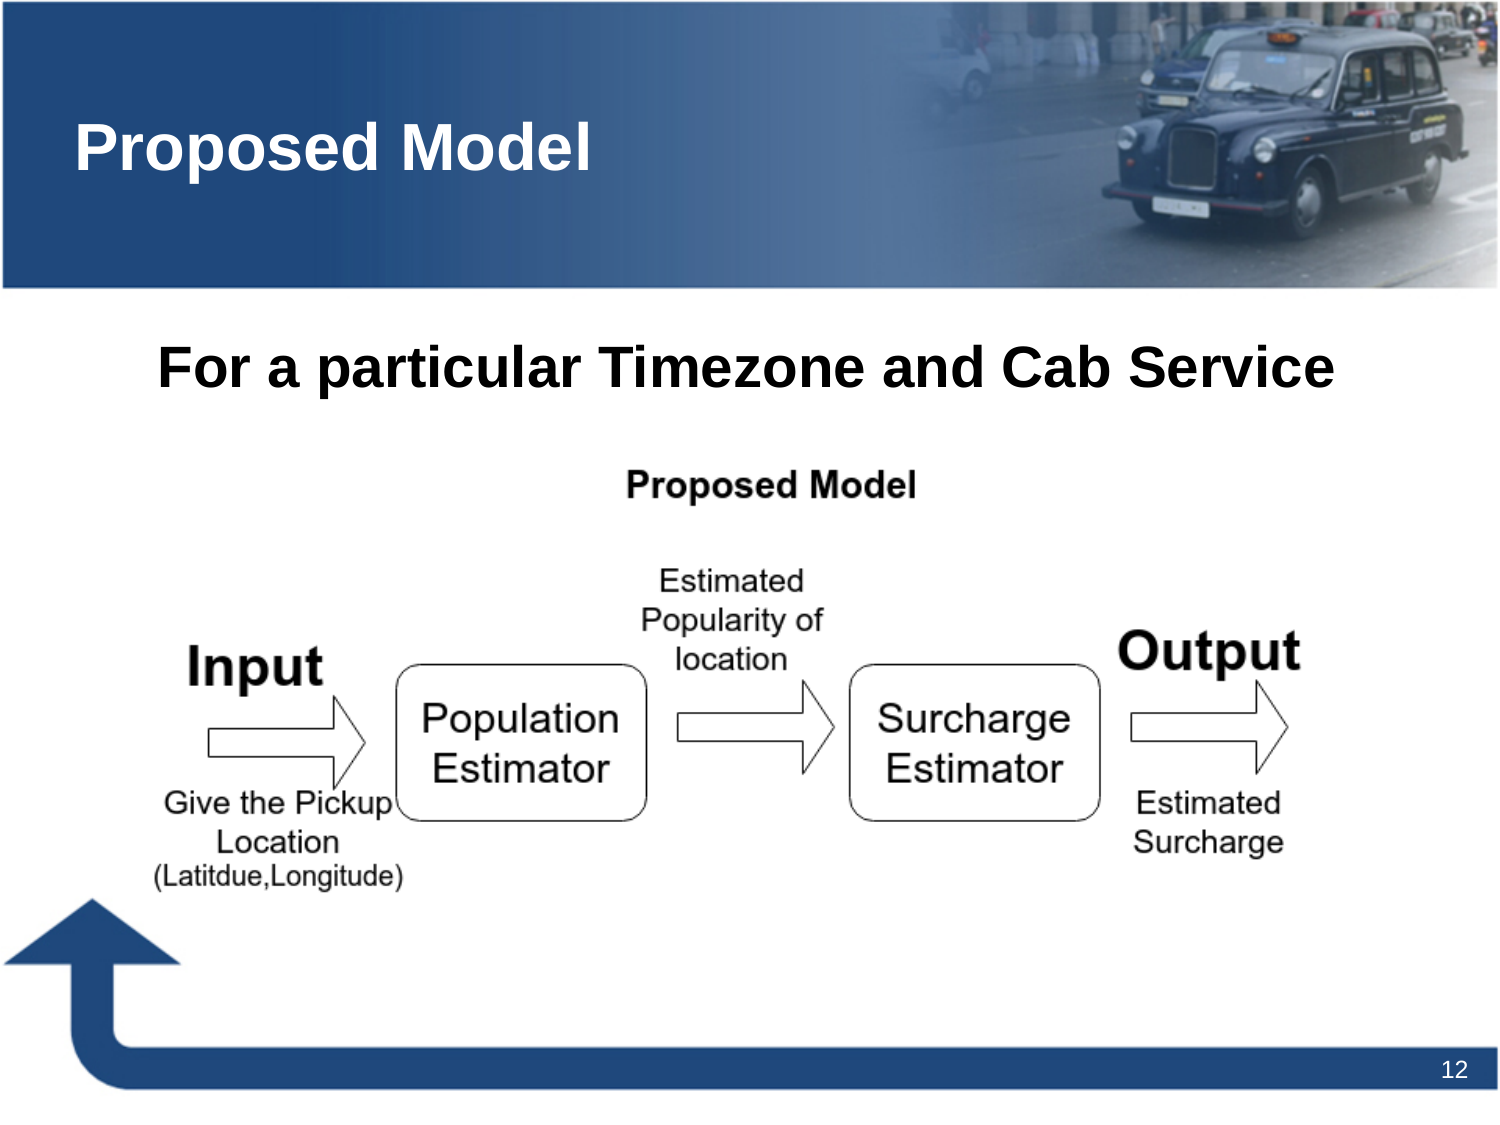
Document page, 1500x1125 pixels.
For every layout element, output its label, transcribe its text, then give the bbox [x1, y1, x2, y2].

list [144, 427, 1346, 934]
text_box For a particular Timezone and Cab Service [94, 321, 1464, 407]
title Proposed Model [74, 55, 1500, 231]
slide_number 12 [1391, 1038, 1484, 1099]
picture [0, 0, 1500, 1125]
